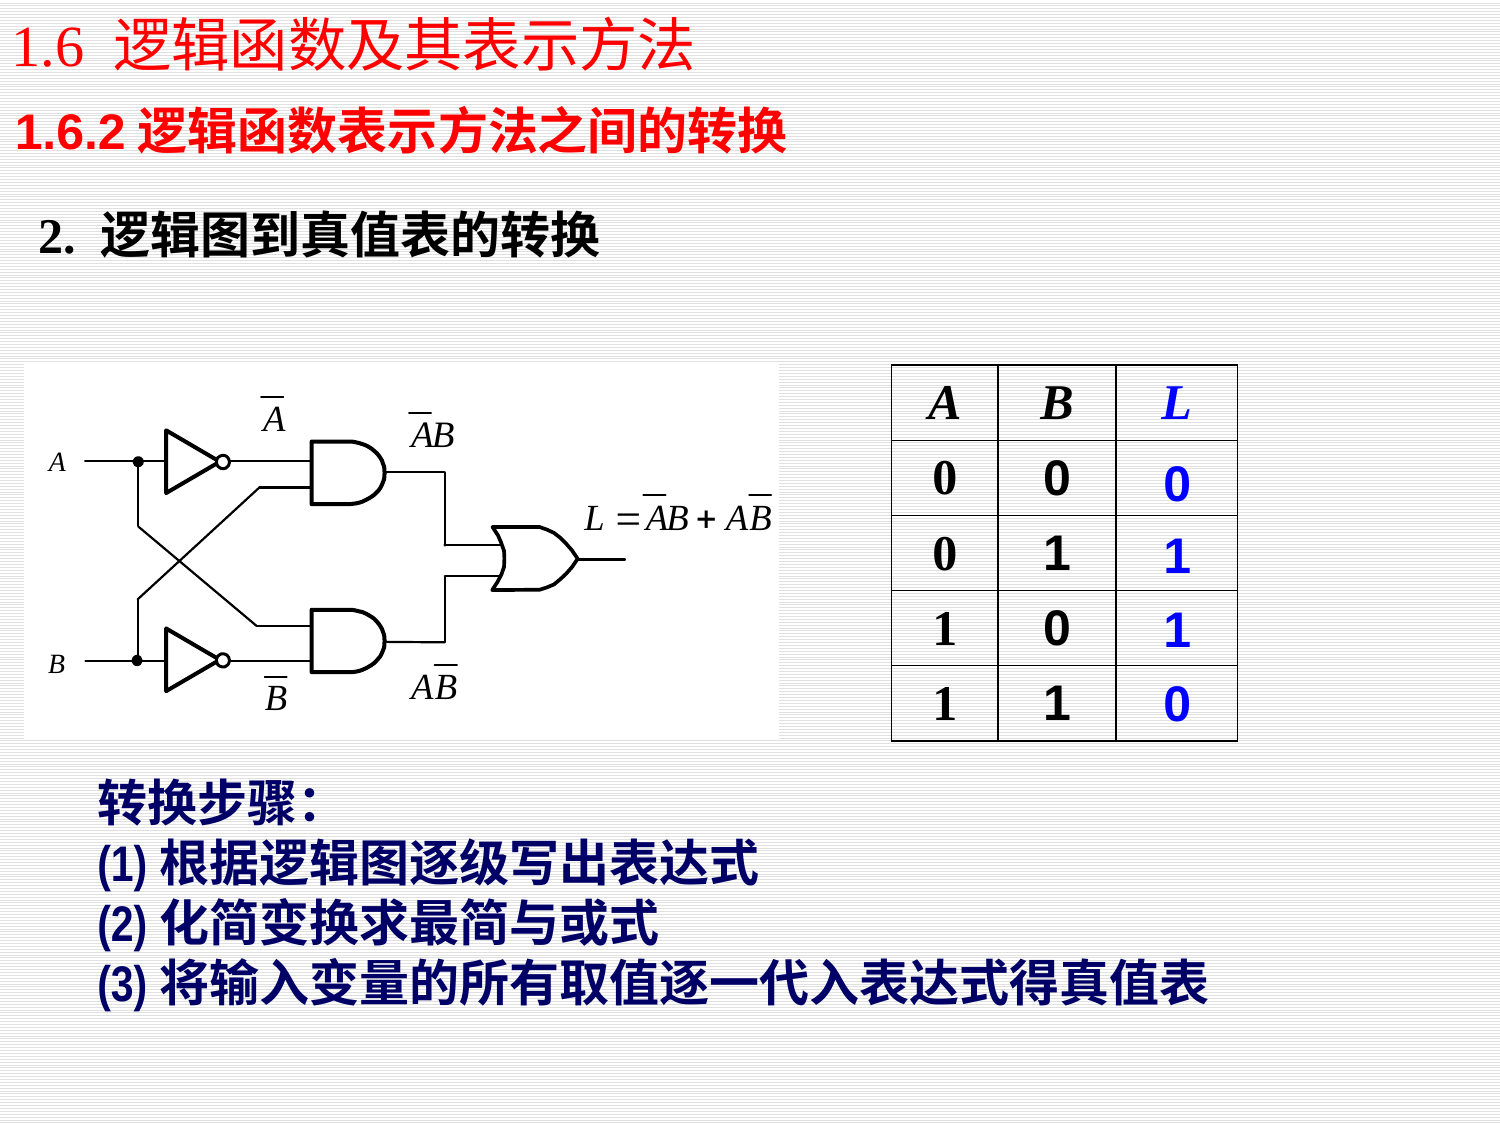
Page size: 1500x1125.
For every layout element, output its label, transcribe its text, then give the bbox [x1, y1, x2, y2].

text_box 1.6 逻辑函数及其表示方法 [0, 1, 711, 86]
table_cell 1 [892, 591, 997, 665]
table_cell [1206, 516, 1237, 590]
table_cell 1 [892, 666, 997, 740]
table_cell [1117, 441, 1237, 515]
table_header L [1117, 366, 1237, 440]
text_box 0 [1148, 664, 1206, 739]
table_header B [999, 366, 1115, 440]
text_box 1.6.2逻辑函数表示方法之间的转换 [0, 92, 821, 168]
table_cell [1117, 516, 1148, 590]
text_box 转换步骤： (1)根据逻辑图逐级写出表达式 (2)化简变换求最简与或式 (3)将输入变量的所有取值逐一代入表达式得真值表 [82, 764, 1262, 1019]
text_box 1 [1148, 590, 1206, 664]
text_box 2. 逻辑图到真值表的转换 [23, 196, 656, 272]
table_cell 0 [892, 441, 997, 515]
table_cell 0 [892, 516, 997, 590]
table_cell 0 [999, 441, 1115, 515]
table_cell [1206, 591, 1237, 665]
text_box 0 [1148, 444, 1206, 516]
text_box 1 [1148, 516, 1206, 590]
table_cell 0 [999, 591, 1115, 665]
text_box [23, 364, 779, 741]
table_cell 1 [999, 516, 1115, 590]
table_cell 1 [999, 666, 1115, 740]
table_cell [1117, 666, 1237, 740]
table_header A [892, 366, 997, 440]
table_cell [1117, 591, 1148, 665]
